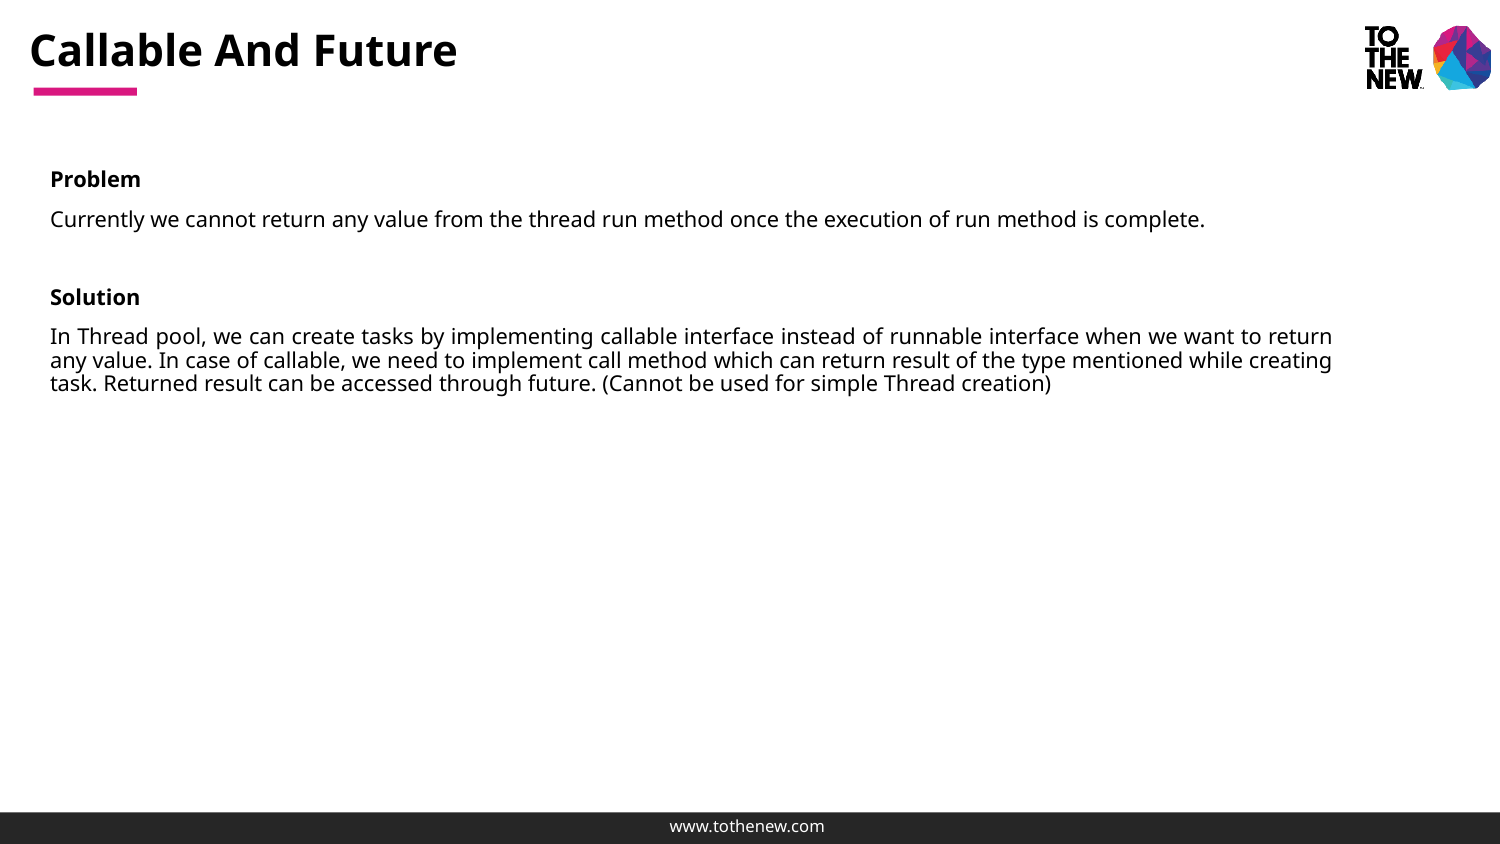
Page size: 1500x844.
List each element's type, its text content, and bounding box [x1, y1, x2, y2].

title Callable And Future [14, 14, 1350, 85]
list Problem Currently we cannot return any value from the thread run method once the execution of run method is complete. Solution In Thread pool, we can create tasks by implementing callable interface instead of runnable interface when we want to return any value. In case of callable, we need to implement call method which can return result of the type mentioned while creating task. Returned result can be accessed through future. (Cannot be used for simple Thread creation) [35, 154, 1351, 753]
picture [1350, 0, 1500, 116]
